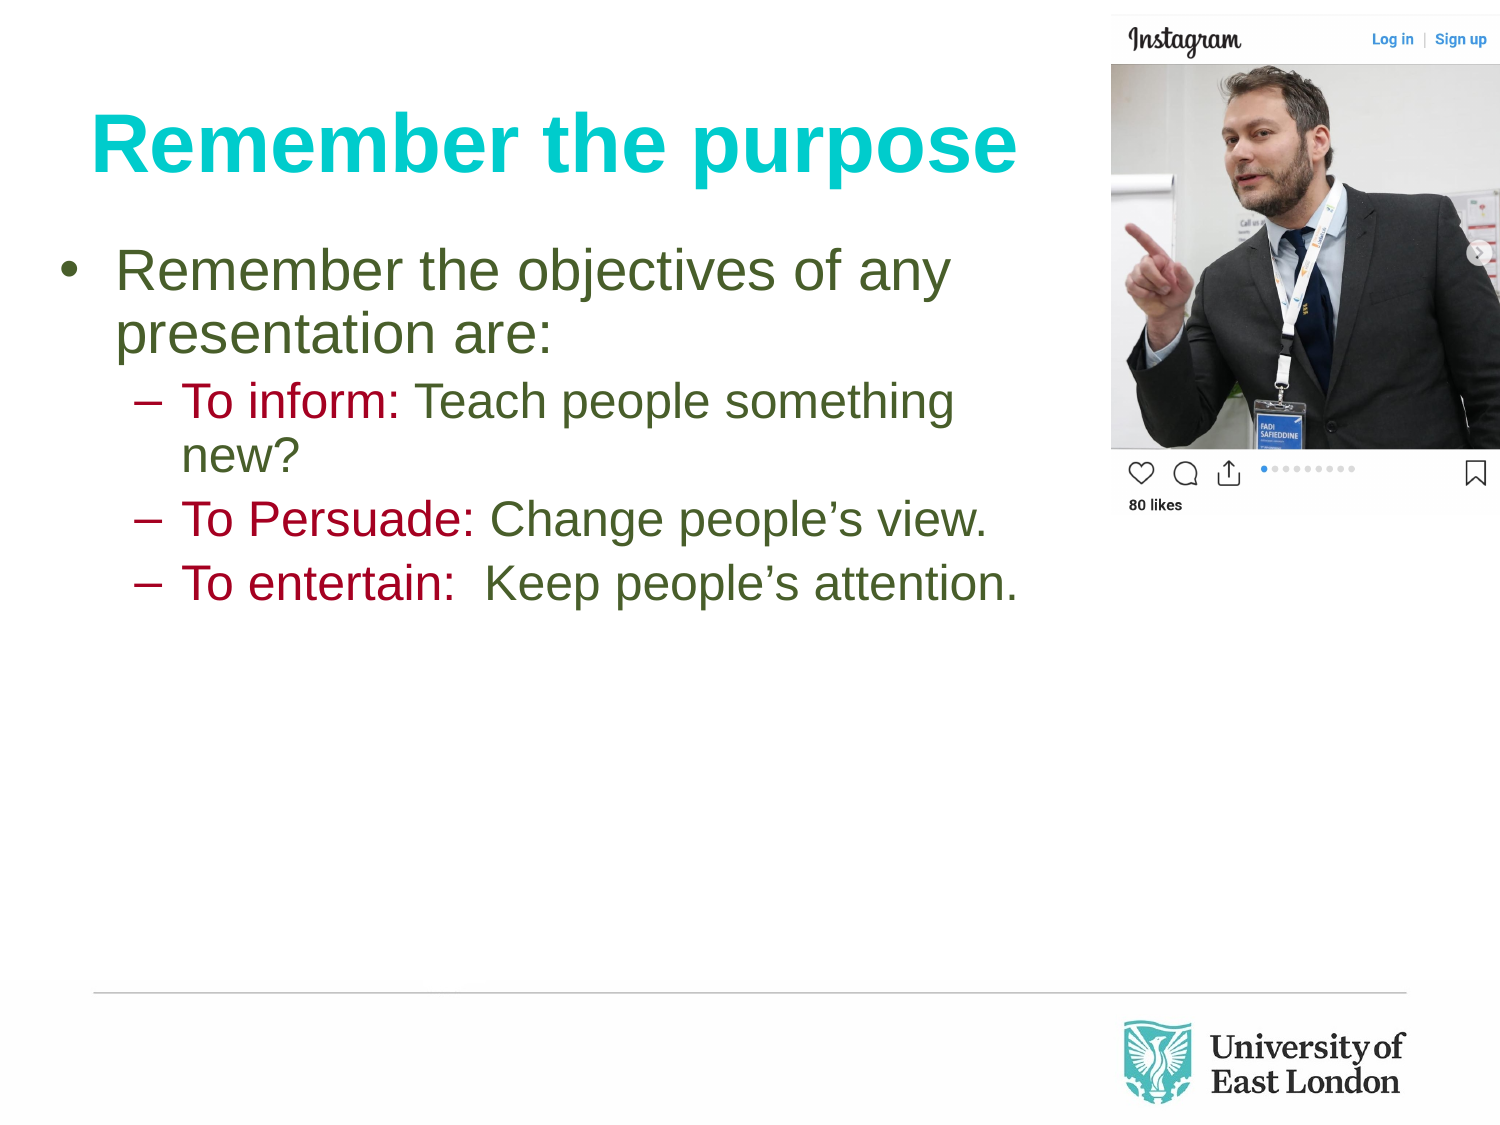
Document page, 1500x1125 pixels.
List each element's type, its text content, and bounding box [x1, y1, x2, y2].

list Remember the objectives of any presentation are: To inform: Teach people something new? To Persuade: Change people’s view. To entertain: Keep people’s attention. [44, 232, 1053, 975]
title Remember the purpose [75, 45, 1106, 233]
picture [1111, 14, 1500, 515]
picture [0, 980, 1500, 1125]
